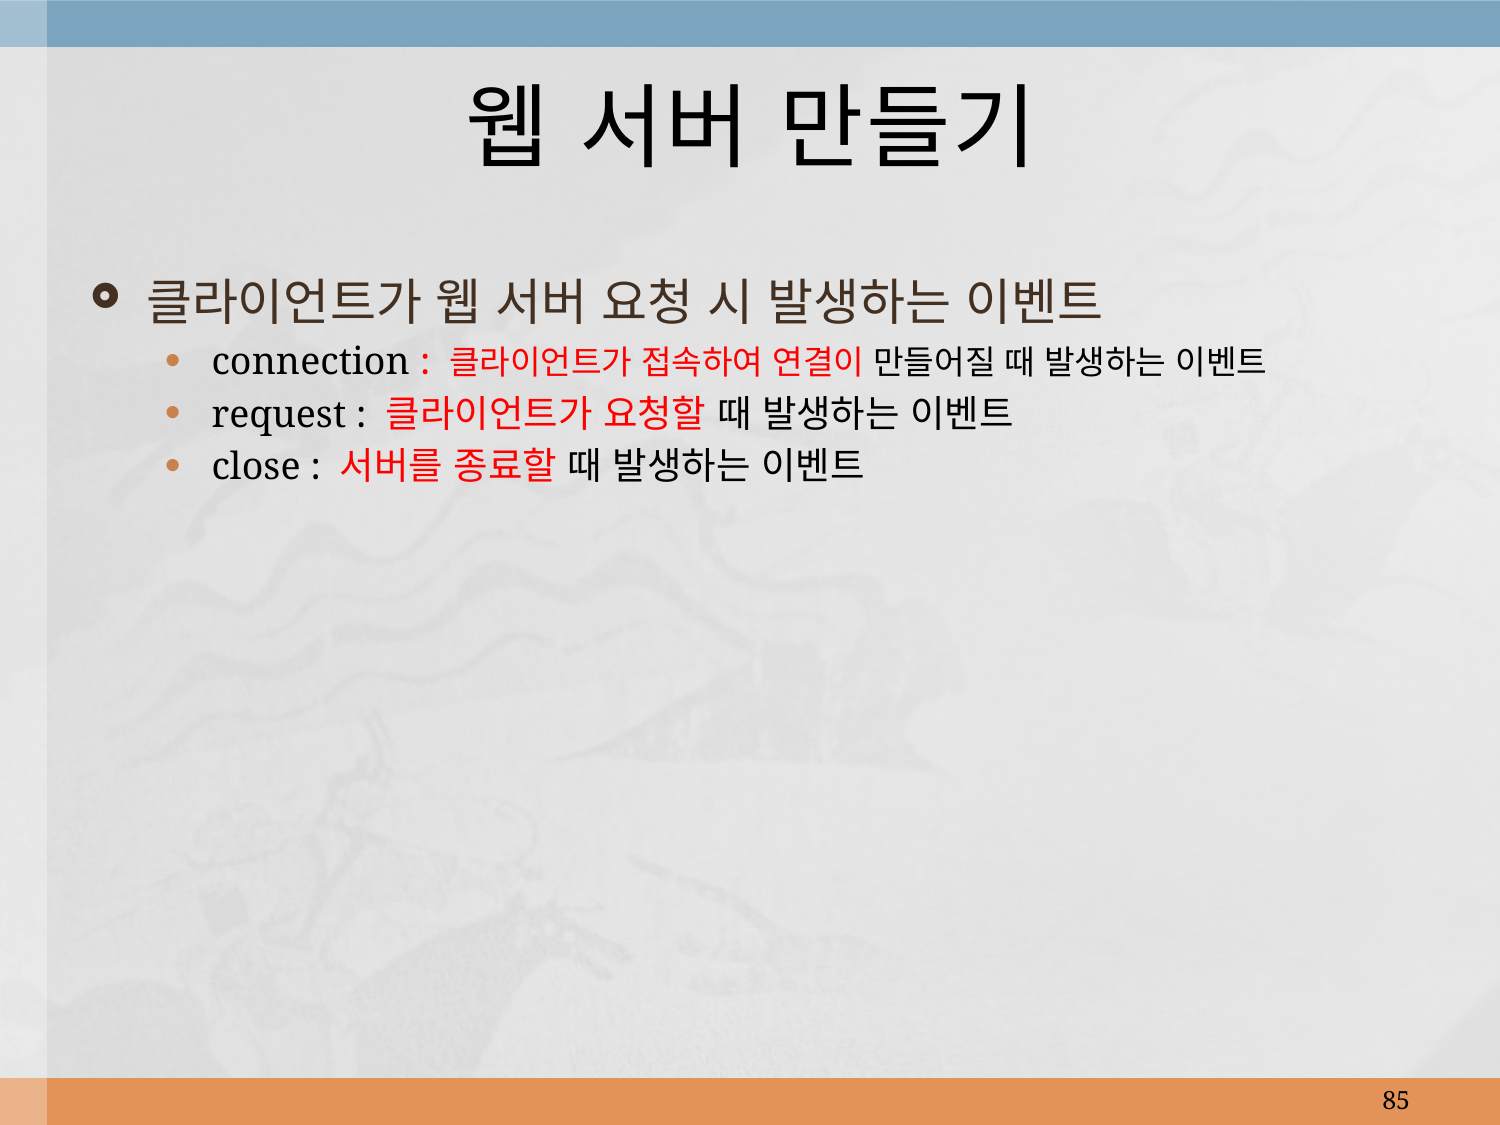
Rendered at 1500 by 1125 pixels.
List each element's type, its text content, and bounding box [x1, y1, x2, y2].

title 웹 서버 만들기 [49, 46, 1454, 202]
slide_number 85 [1074, 1078, 1425, 1125]
list 클라이언트가 웹 서버 요청 시 발생하는 이벤트 connection : 클라이언트가 접속하여 연결이 만들어질 때 발생하는 이벤트 request : 클라이언트가 요청할 때 발생하는 이벤트 close : 서버를 종료할 때 발생하는 이벤트 [75, 262, 1425, 1005]
